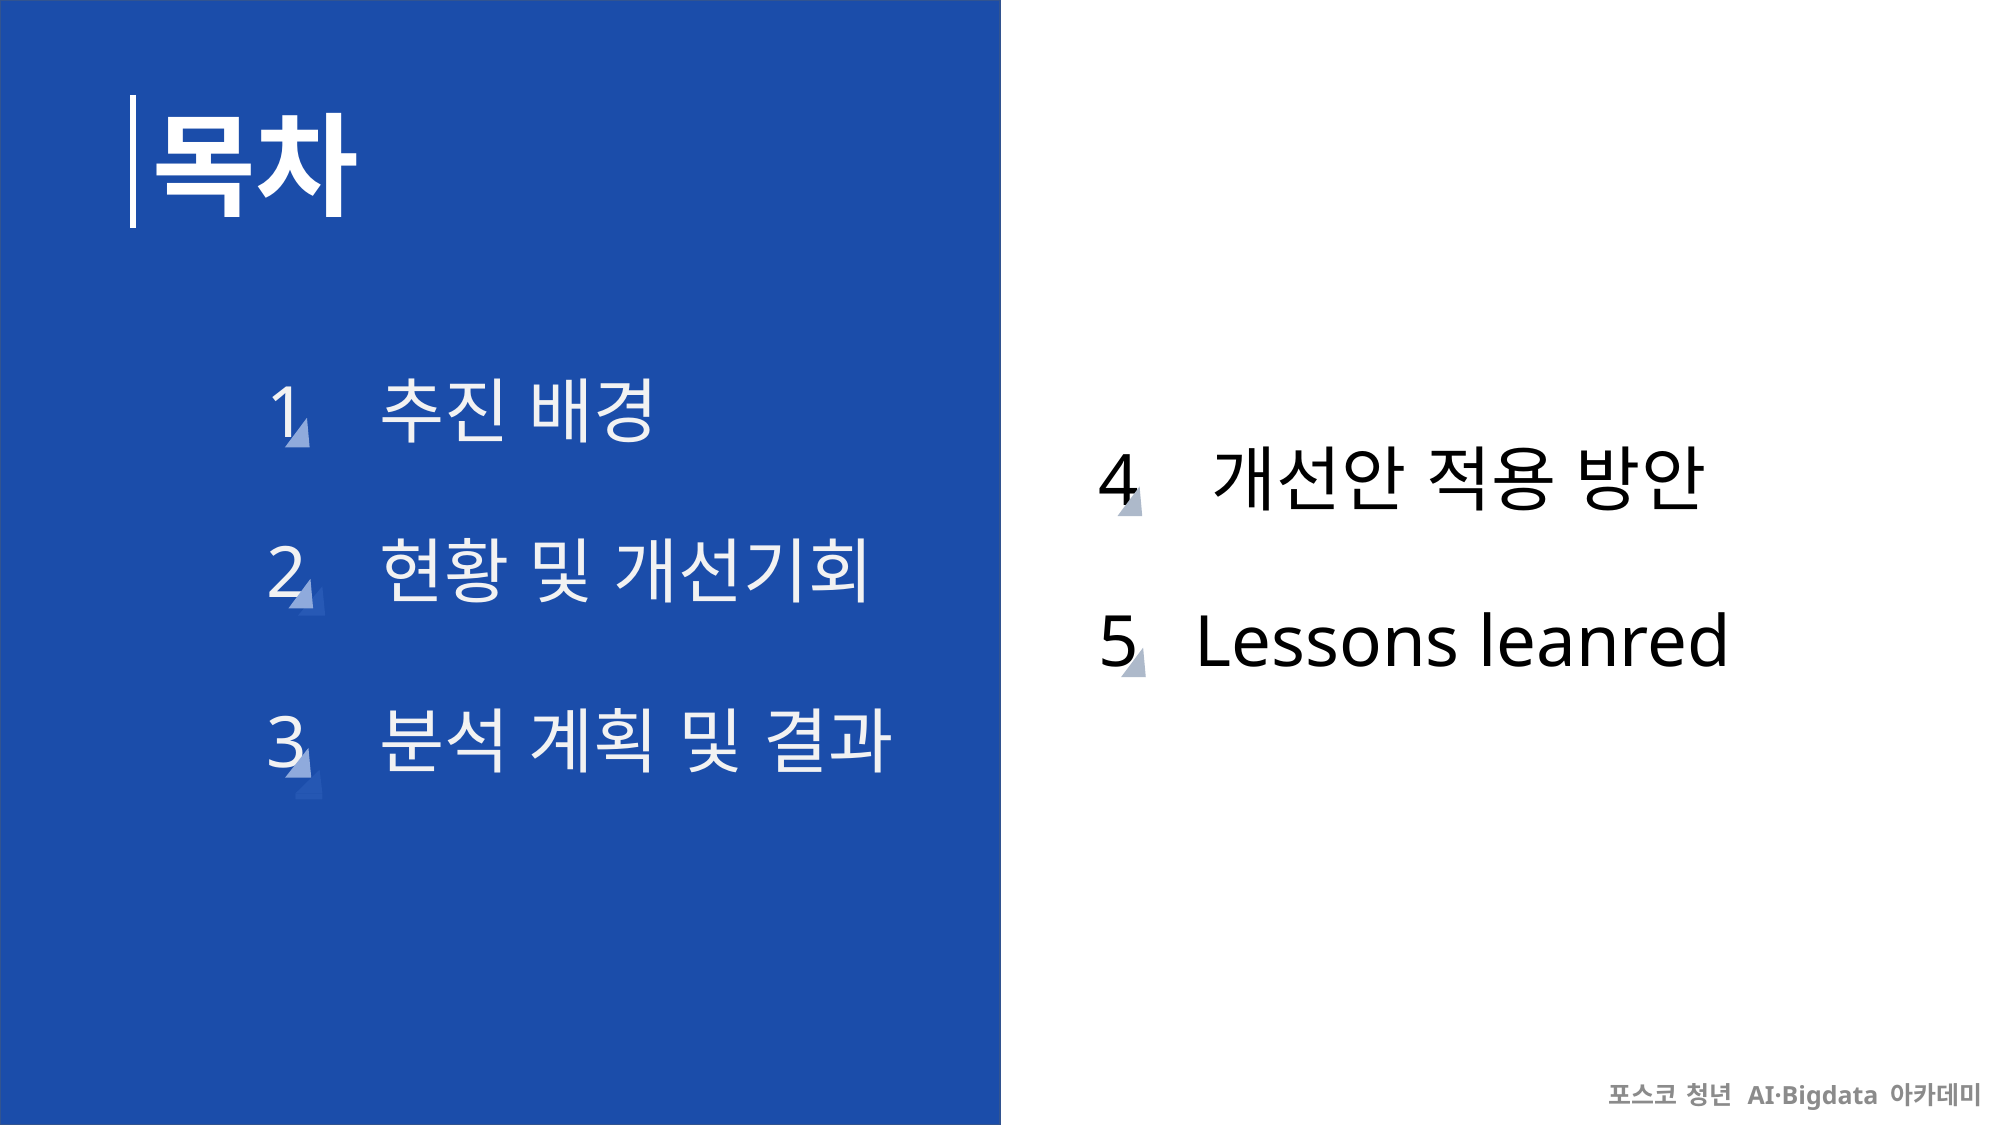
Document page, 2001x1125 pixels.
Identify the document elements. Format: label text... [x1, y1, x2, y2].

text_box [0, 0, 1001, 1125]
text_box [251, 358, 950, 460]
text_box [251, 519, 950, 689]
footer 포스코 청년 AI·Bigdata 아카데미 [1591, 1065, 2000, 1125]
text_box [1083, 427, 1782, 529]
text_box 5 Lessons leanred [1083, 588, 1875, 688]
text_box [1118, 644, 1147, 679]
title 목차 [137, 90, 1863, 252]
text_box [251, 689, 986, 876]
